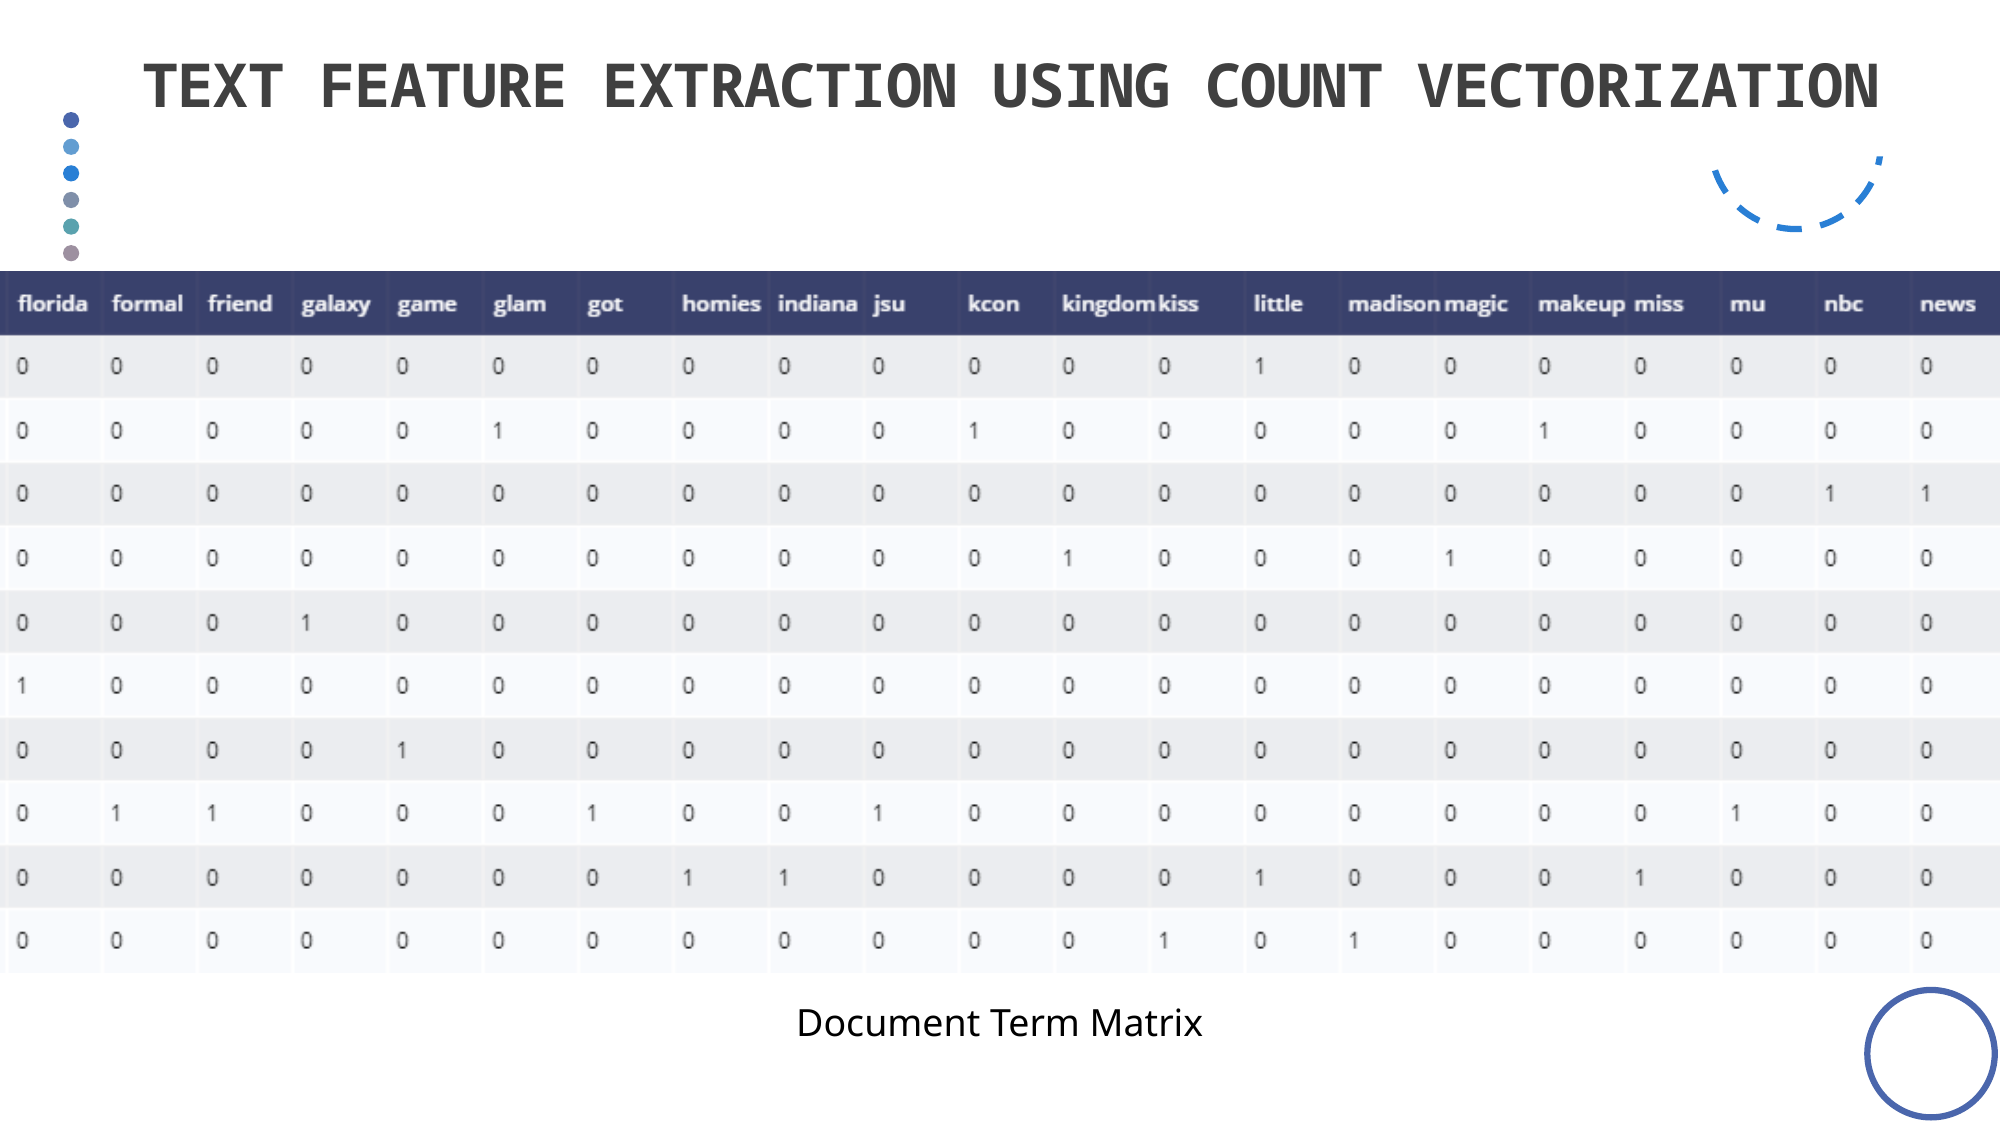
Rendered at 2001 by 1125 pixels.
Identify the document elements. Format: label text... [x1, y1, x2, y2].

text_box Document Term Matrix [781, 991, 1219, 1051]
picture [0, 271, 2000, 974]
title Text feature extraction using COUNT Vectorization [110, 19, 1911, 157]
